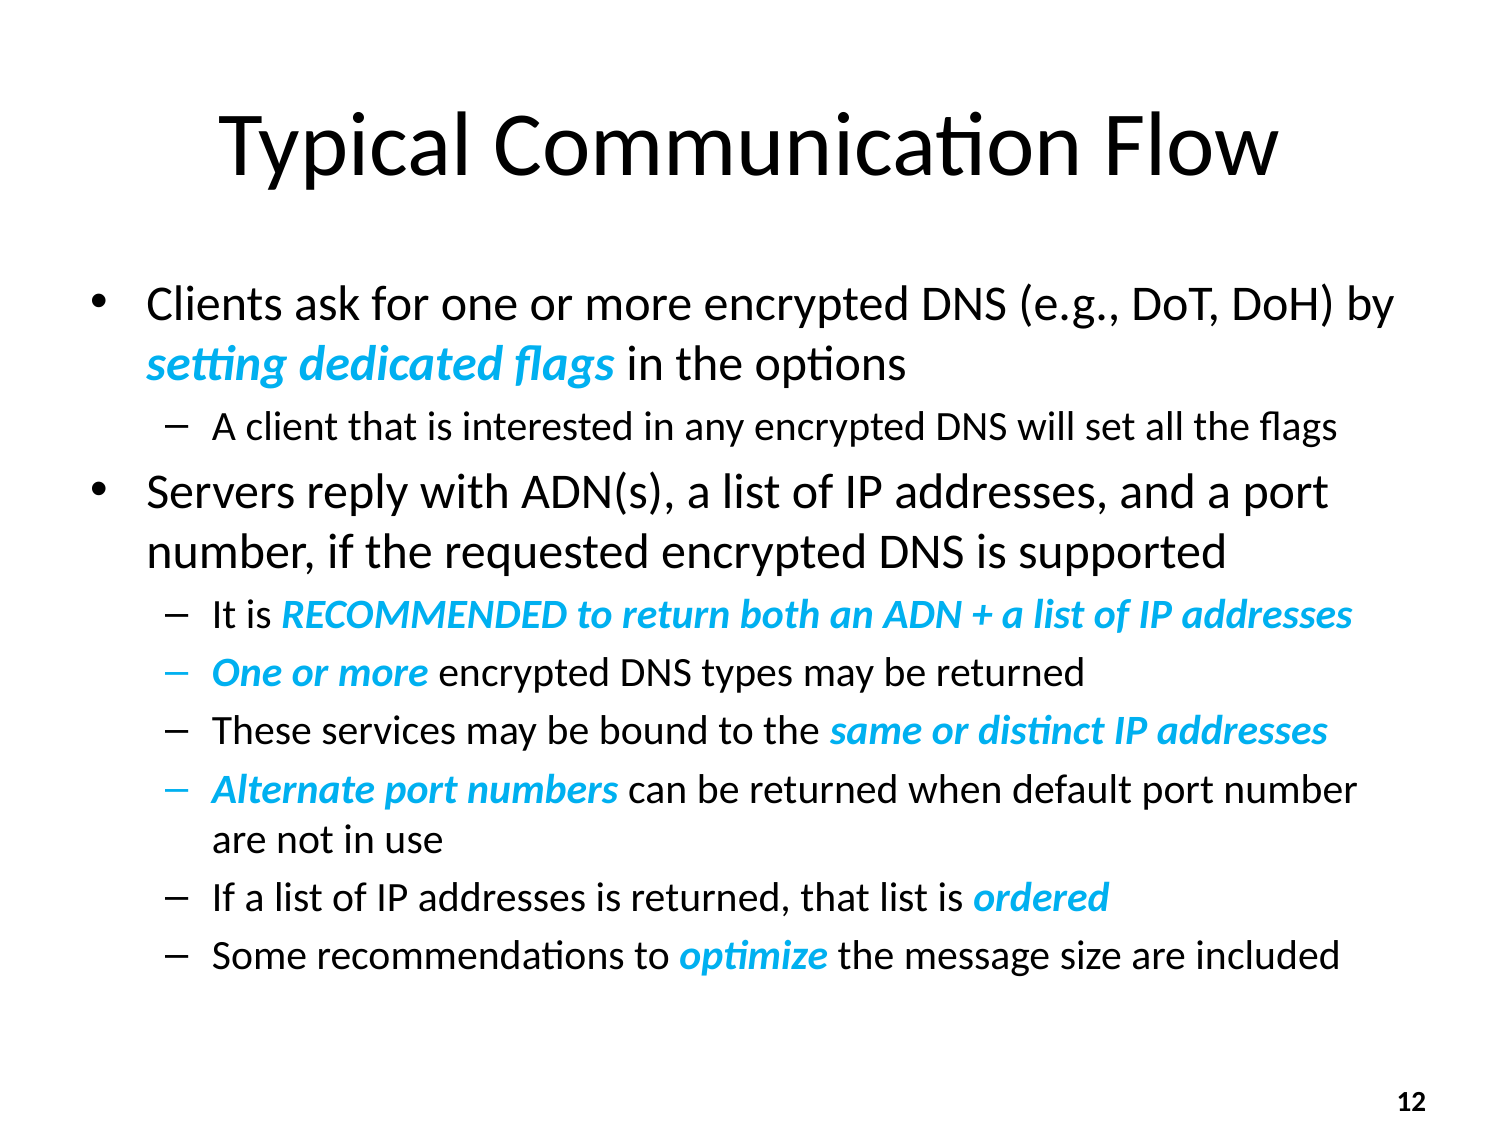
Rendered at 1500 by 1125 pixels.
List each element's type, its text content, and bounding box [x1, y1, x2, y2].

list Clients ask for one or more encrypted DNS (e.g., DoT, DoH) by setting dedicated flags in the options A client that is interested in any encrypted DNS will set all the flags Servers reply with ADN(s), a list of IP addresses, and a port number, if the requested encrypted DNS is supported It is RECOMMENDED to return both an ADN + a list of IP addresses One or more encrypted DNS types may be returned These services may be bound to the same or distinct IP addresses Alternate port numbers can be returned when default port number are not in use If a list of IP addresses is returned, that list is ordered Some recommendations to optimize the message size are included [75, 262, 1425, 1005]
title Typical Communication Flow [75, 45, 1425, 233]
